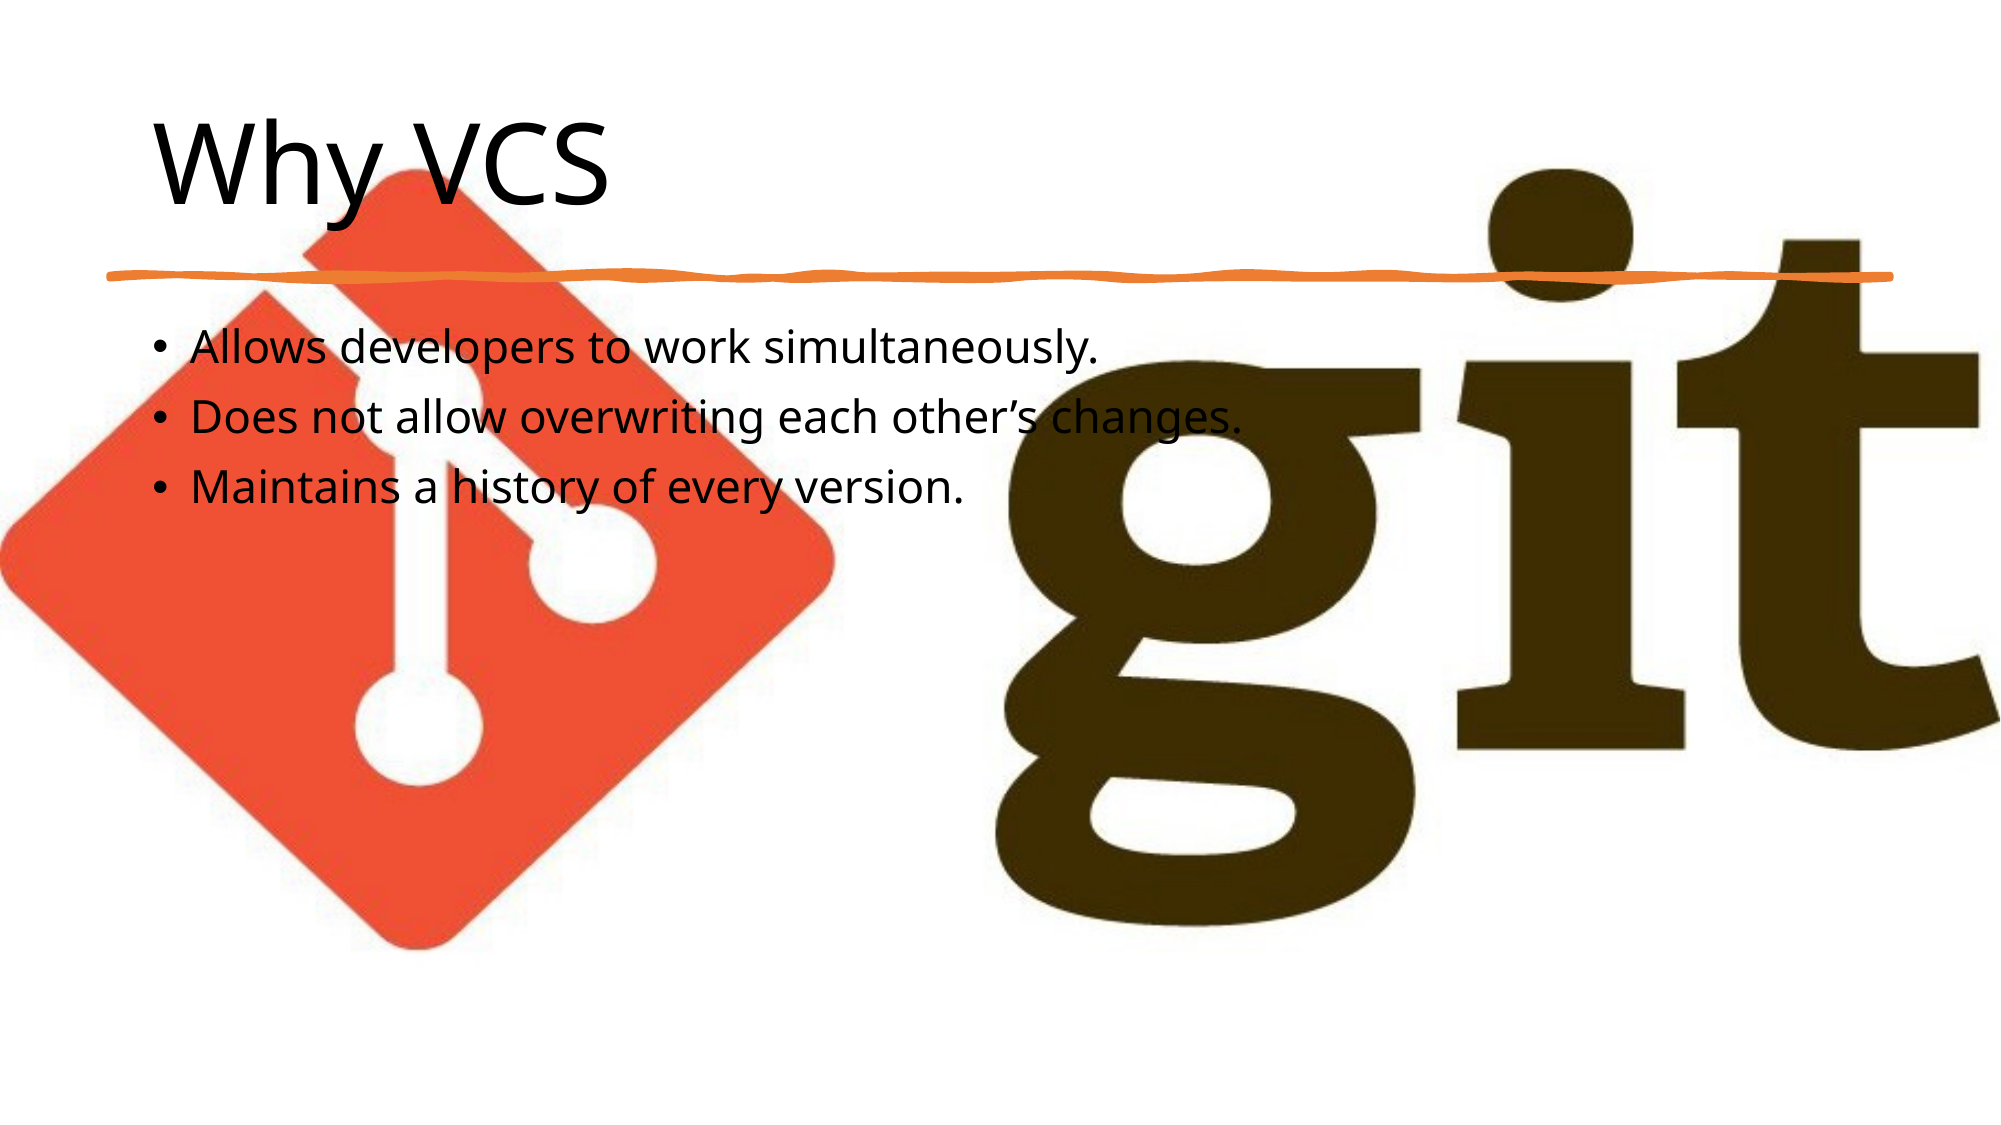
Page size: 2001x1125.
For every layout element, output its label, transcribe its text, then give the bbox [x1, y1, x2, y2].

list Allows developers to work simultaneously. Does not allow overwriting each other’s changes. Maintains a history of every version. [137, 316, 1863, 1014]
text_box [0, 0, 2000, 1125]
title Why VCS [137, 59, 1863, 276]
text_box [108, 270, 1892, 283]
